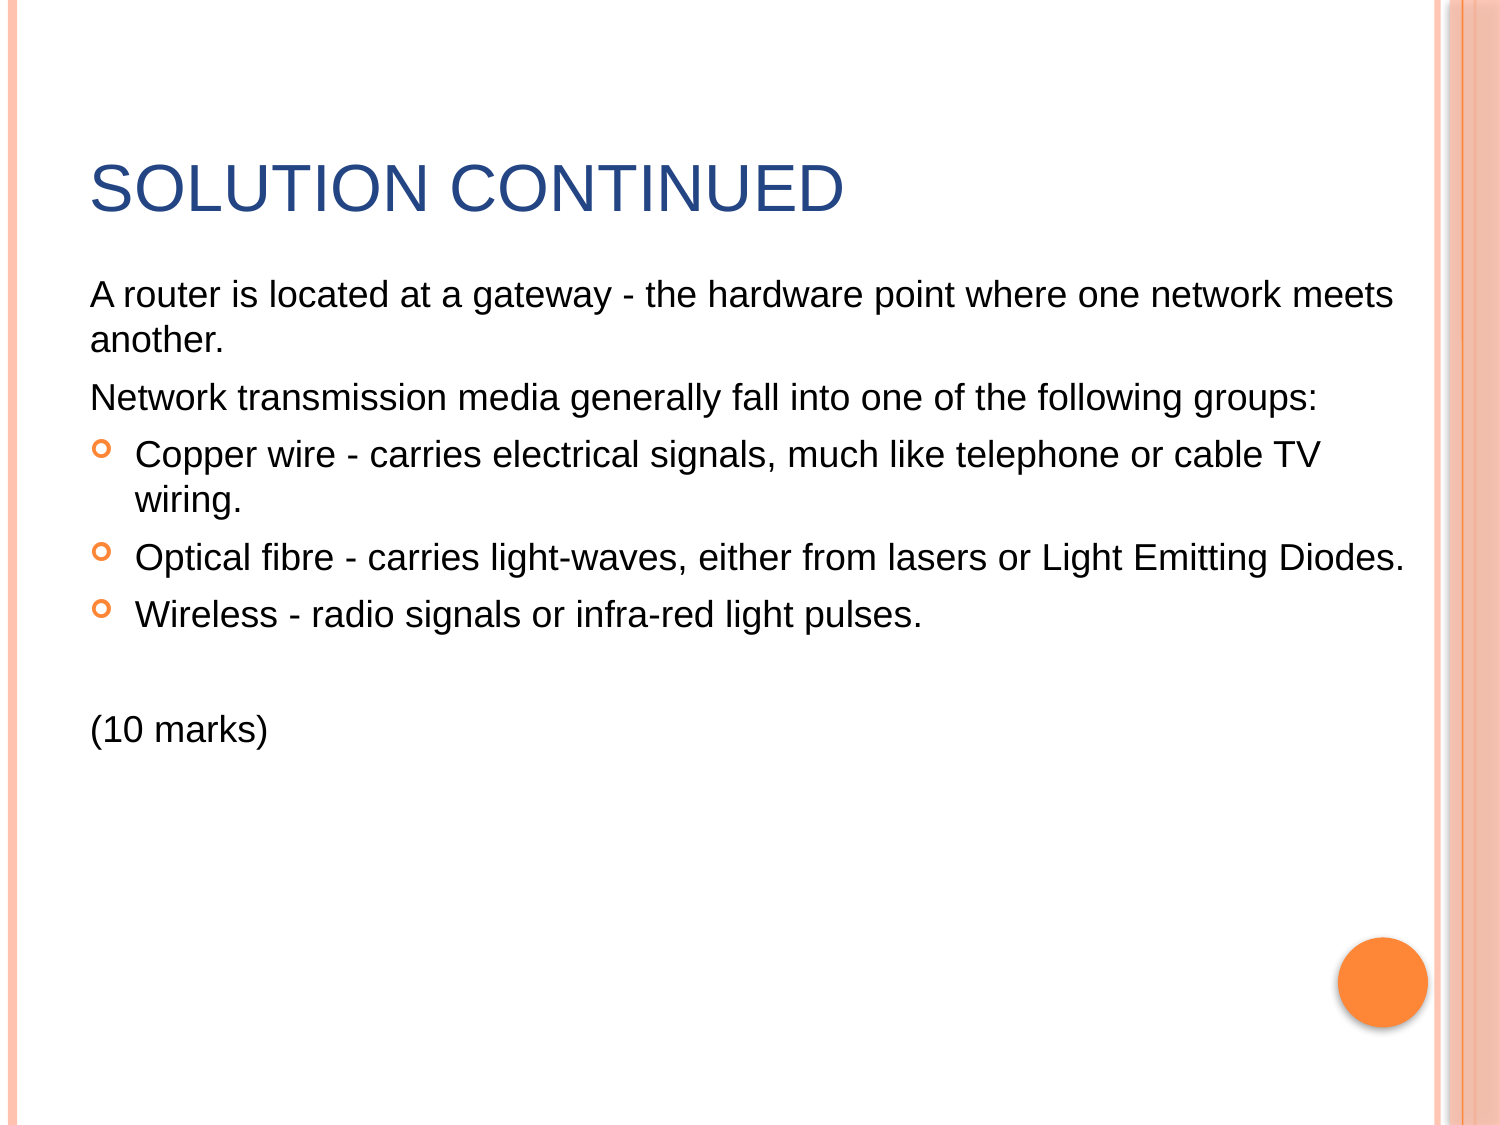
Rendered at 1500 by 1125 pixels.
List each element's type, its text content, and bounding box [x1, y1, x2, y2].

title Solution continued [75, 45, 1300, 233]
list A router is located at a gateway - the hardware point where one network meets another. Network transmission media generally fall into one of the following groups: Copper wire - carries electrical signals, much like telephone or cable TV wiring. Optical fibre - carries light-waves, either from lasers or Light Emitting Diodes. Wireless - radio signals or infra-red light pulses. (10 marks) [75, 262, 1447, 906]
